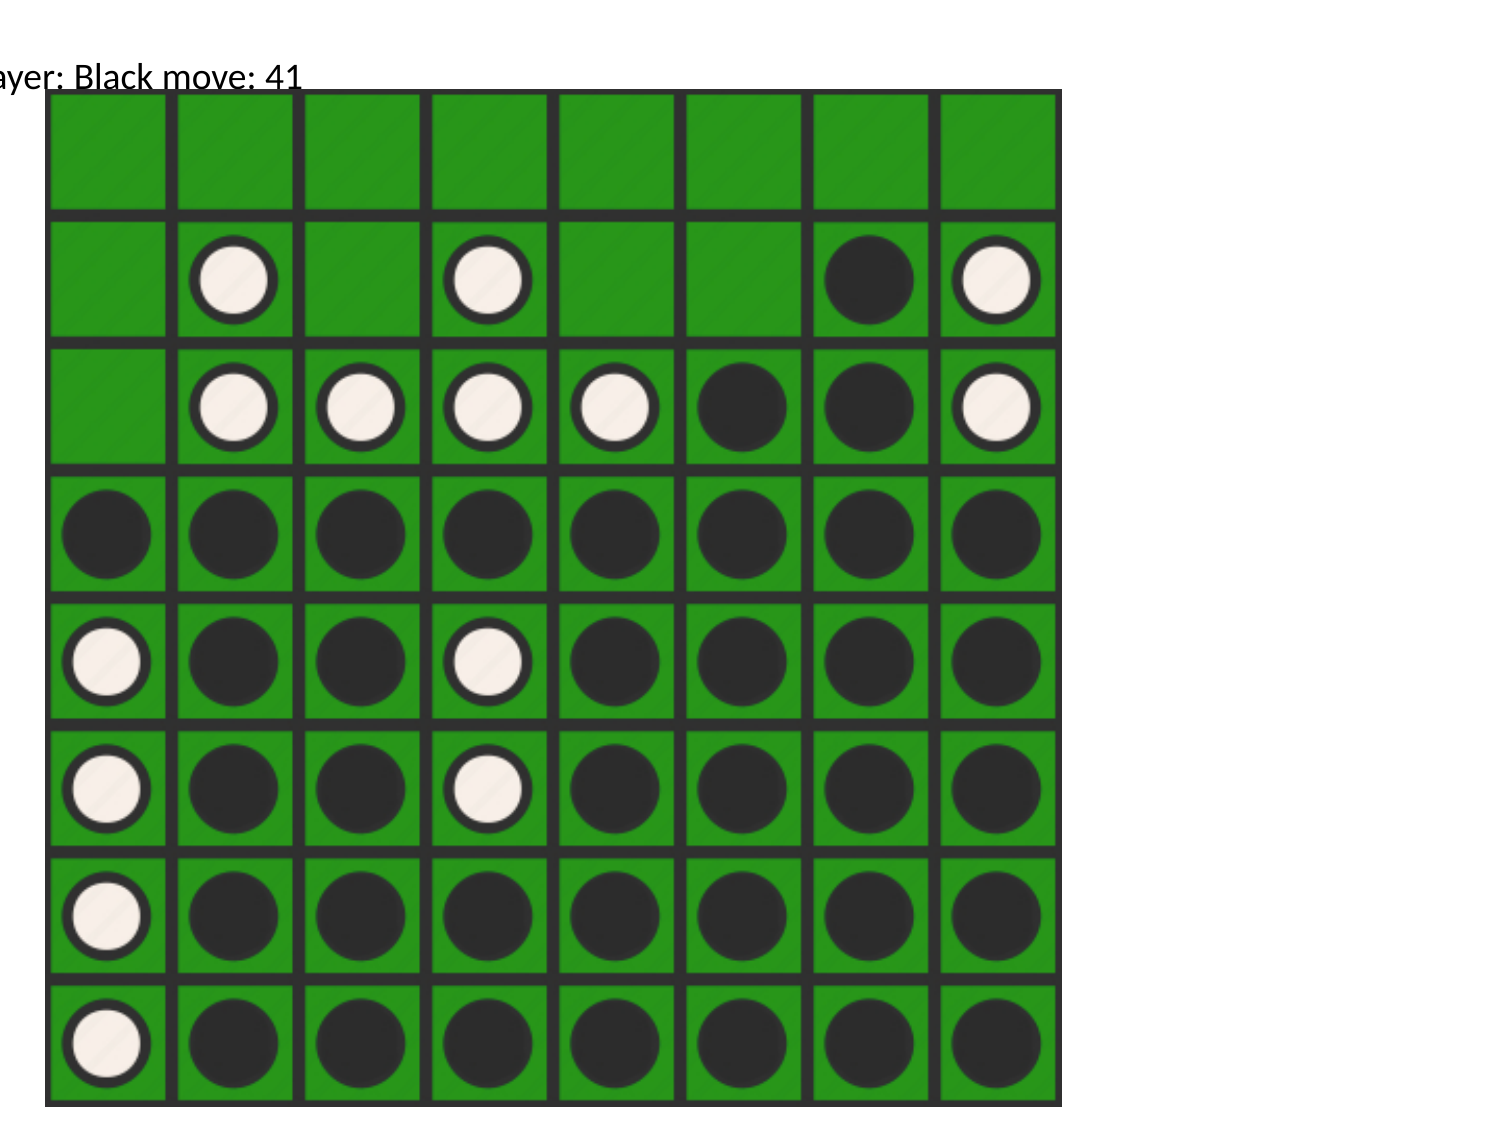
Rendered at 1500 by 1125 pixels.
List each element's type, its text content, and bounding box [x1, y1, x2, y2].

text_box turn: 47 player: Black move: 41 [0, 44, 319, 105]
picture [44, 89, 1062, 1107]
